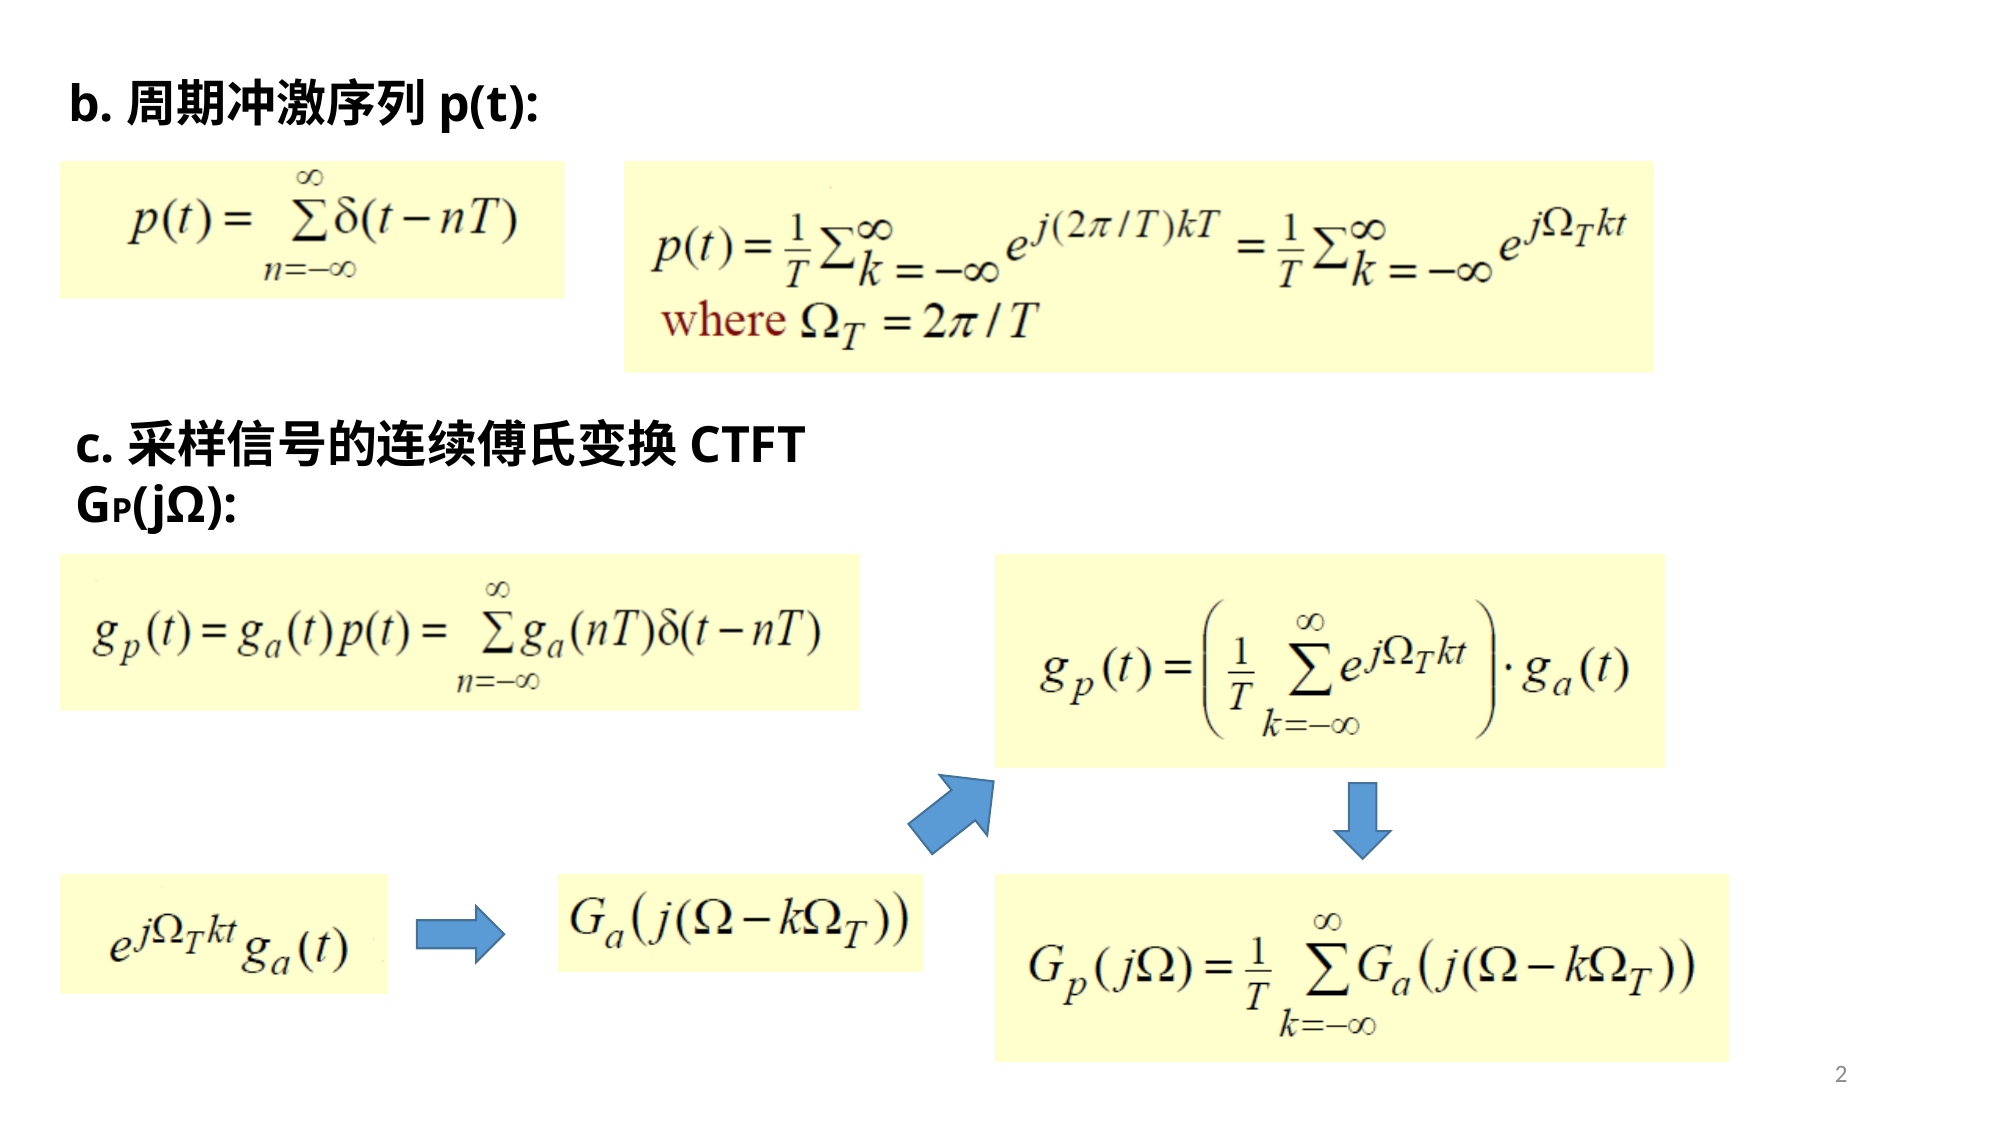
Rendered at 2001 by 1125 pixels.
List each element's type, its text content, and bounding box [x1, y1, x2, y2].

picture [60, 554, 861, 712]
text_box c.采样信号的连续傅氏变换CTFT GP(jΩ): [60, 405, 924, 541]
text_box [415, 903, 506, 965]
picture [624, 161, 1655, 374]
text_box [1332, 782, 1393, 861]
text_box b.周期冲激序列p(t): [53, 63, 555, 139]
picture [995, 554, 1665, 768]
picture [60, 161, 566, 300]
picture [60, 874, 388, 994]
text_box [907, 773, 995, 856]
slide_number 2 [1412, 1042, 1863, 1103]
picture [558, 874, 924, 973]
picture [995, 874, 1730, 1063]
